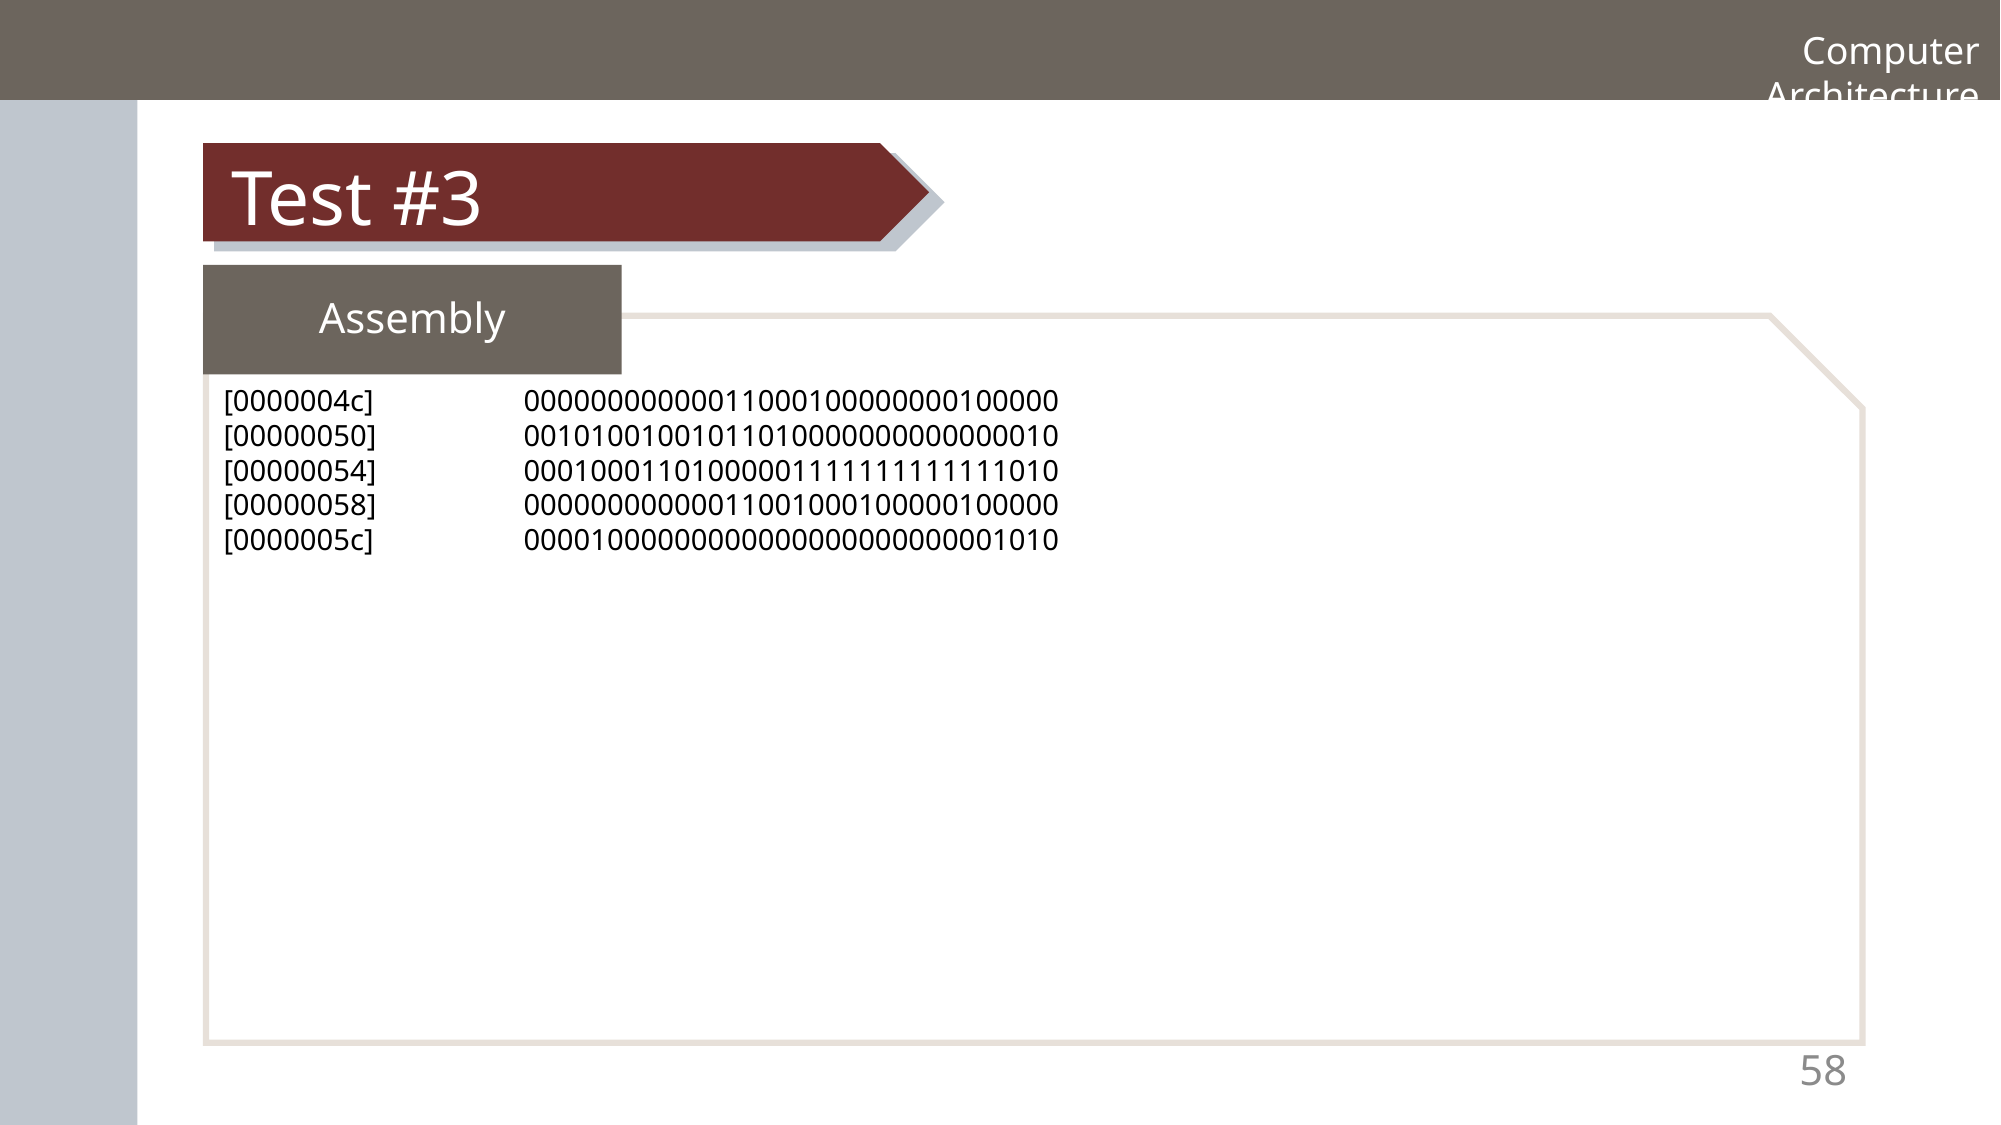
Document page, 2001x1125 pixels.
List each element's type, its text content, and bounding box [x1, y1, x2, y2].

text_box [202, 264, 623, 375]
text_box [1812, 355, 1863, 406]
text_box [202, 142, 882, 243]
text_box Assembly [206, 284, 619, 350]
text_box [0, 102, 139, 1125]
text_box Test #3 [216, 143, 945, 248]
text_box [0, 0, 2000, 102]
slide_number 58 [1412, 1044, 1863, 1103]
text_box [0000004c] 00000000000011000100000000100000 [00000050] 00101001001011010000000000000010 [00000054] 00010001101000001111111111111010 [00000058] 00000000000011001000100000100000 [0000005c] 00001000000000000000000000001010 [208, 374, 1828, 564]
text_box [205, 314, 1864, 1044]
text_box [213, 243, 901, 253]
text_box Computer Architecture [1564, 19, 1995, 125]
